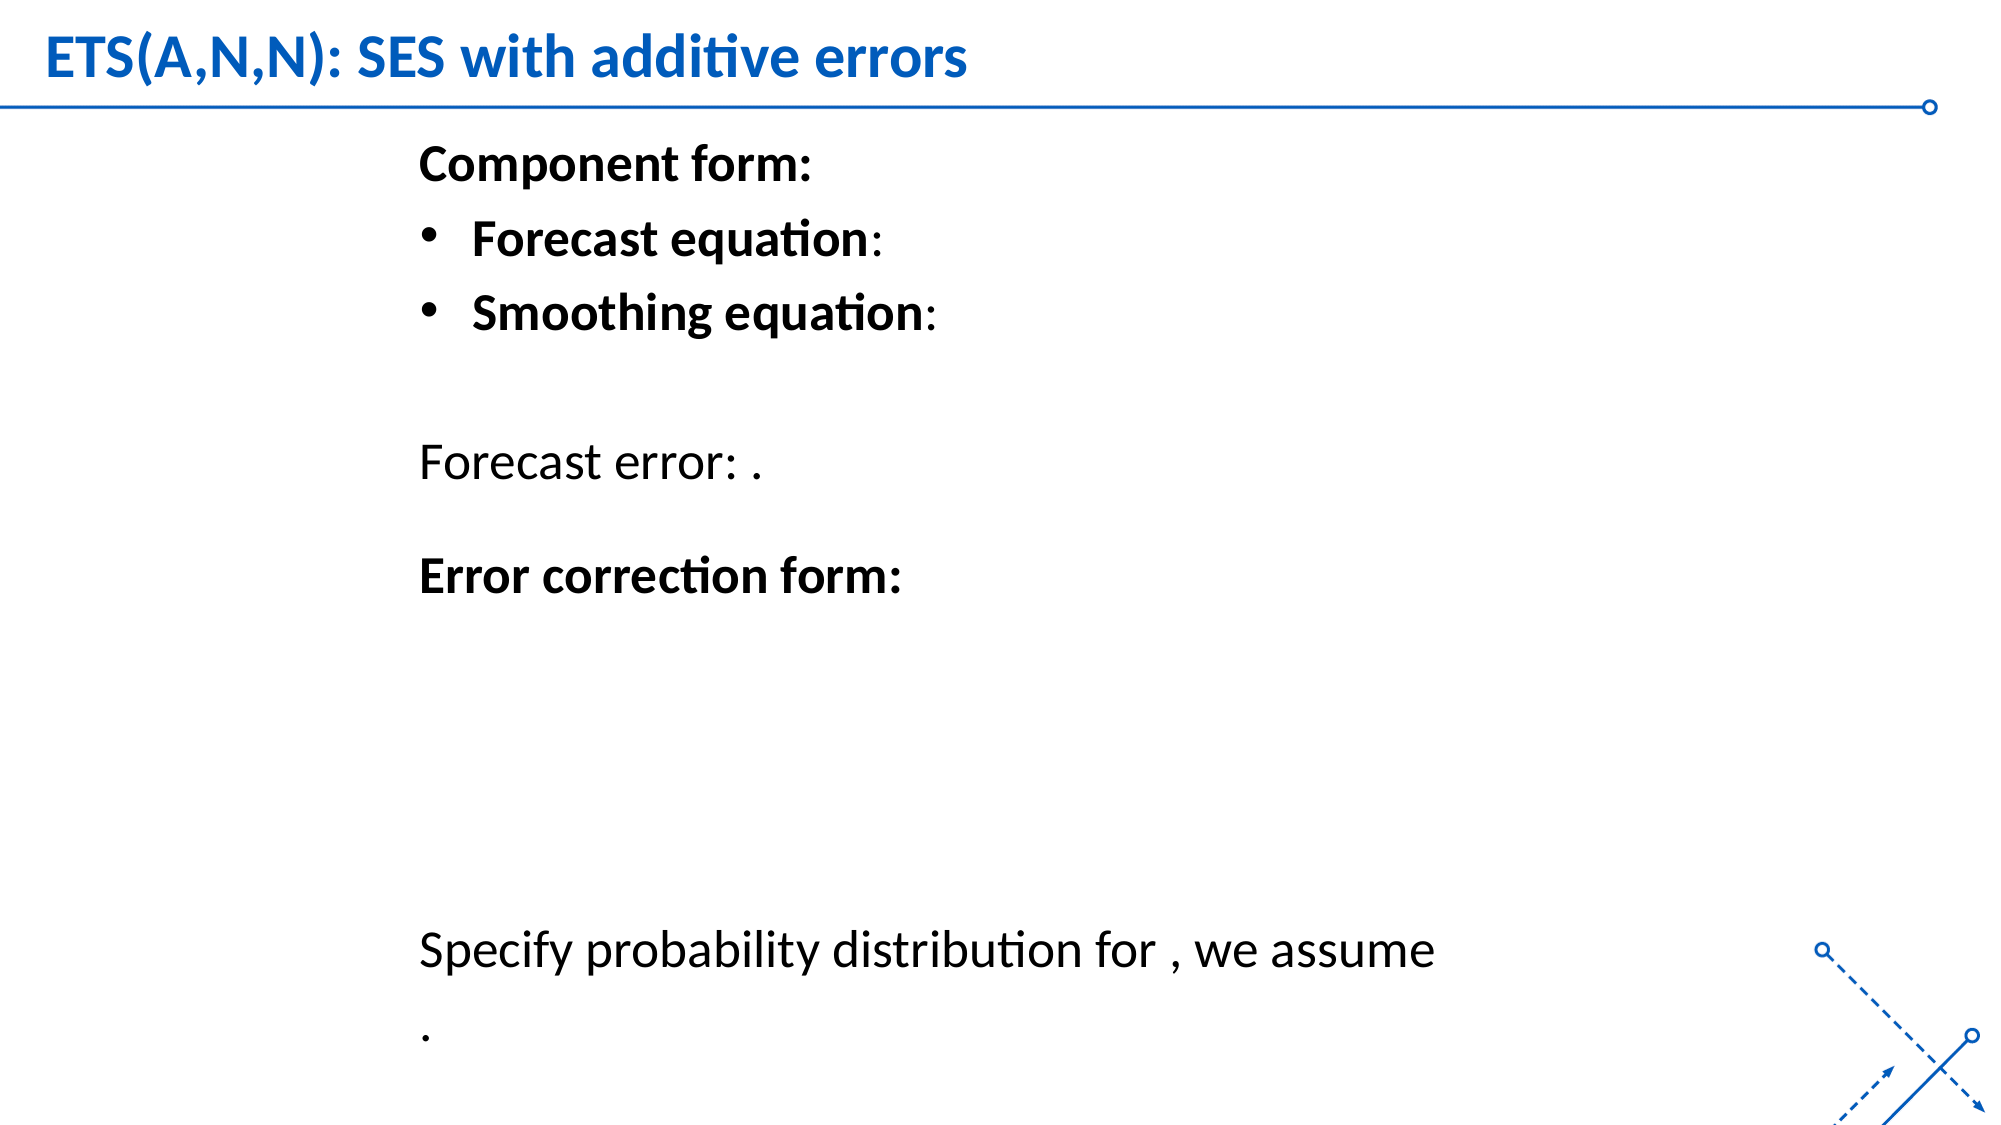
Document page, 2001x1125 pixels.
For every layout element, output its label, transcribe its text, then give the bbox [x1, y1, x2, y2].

title ETS(A,N,N): SES with additive errors [30, 7, 1968, 98]
picture [0, 0, 2001, 1125]
